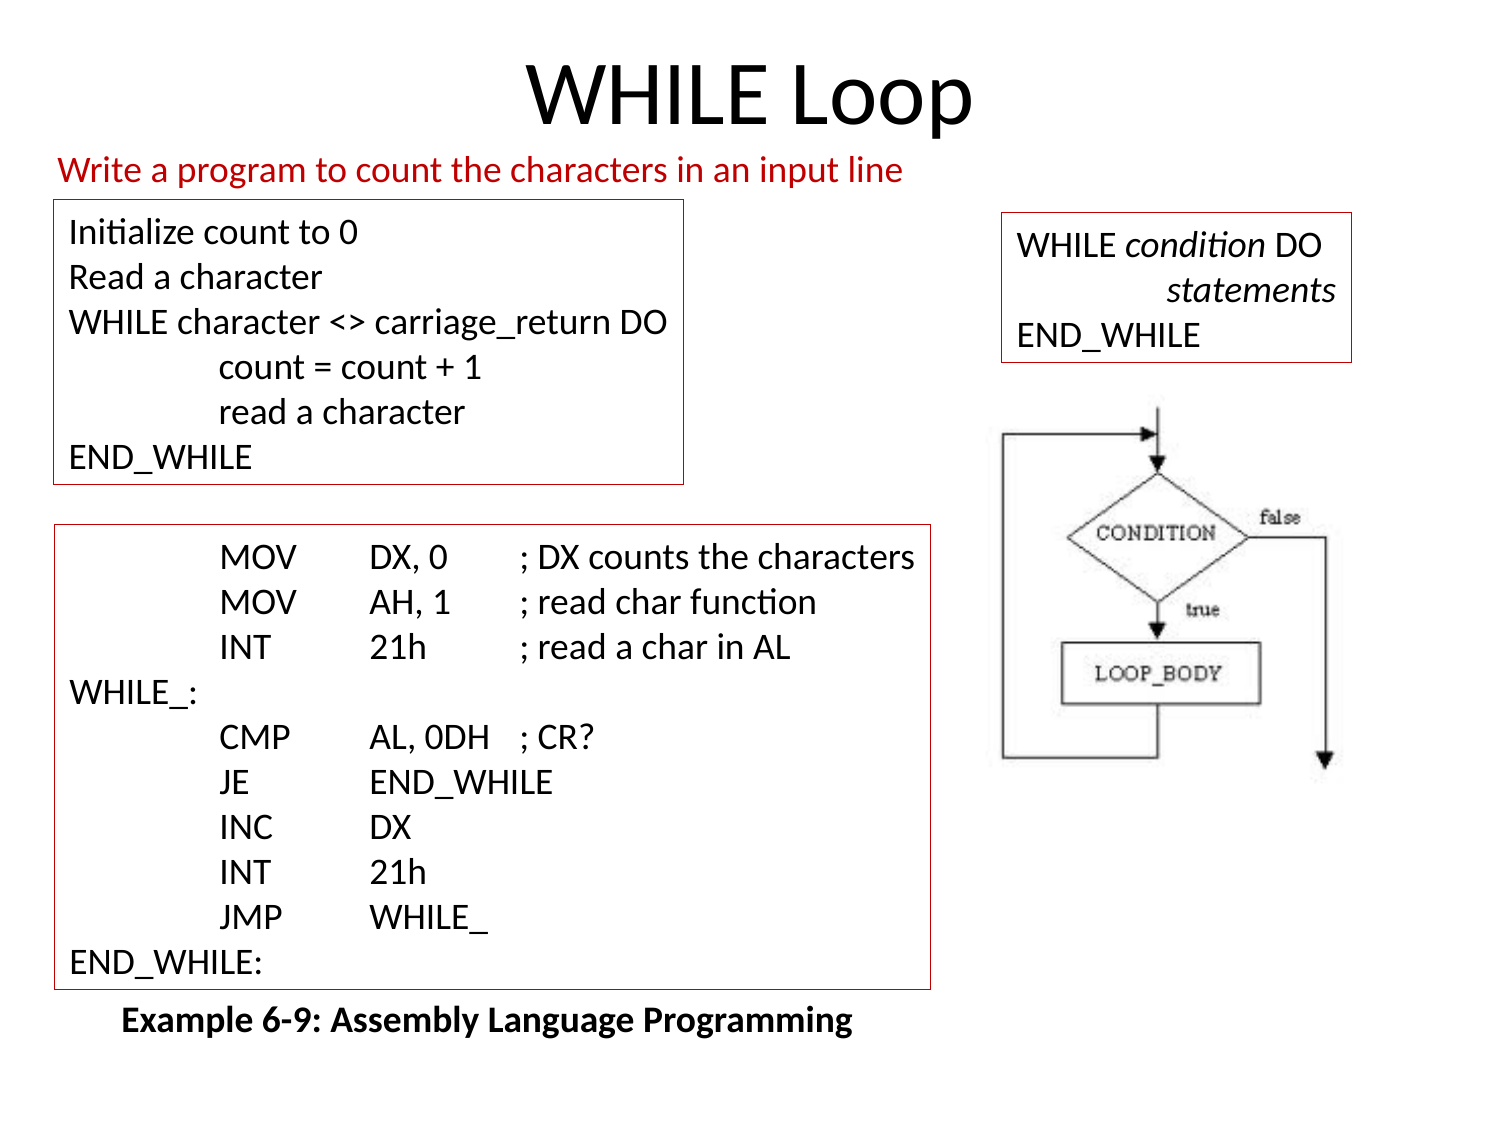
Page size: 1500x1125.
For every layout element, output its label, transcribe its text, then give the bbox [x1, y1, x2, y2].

picture [962, 387, 1388, 801]
text_box Write a program to count the characters in an input line [42, 137, 920, 198]
title WHILE Loop [75, 24, 1425, 150]
text_box MOV DX, 0 ; DX counts the characters MOV AH, 1 ; read char function INT 21h ; read a char in AL WHILE_: CMP AL, 0DH ; CR? JE END_WHILE INC DX INT 21h JMP WHILE_ END_WHILE: [54, 524, 931, 990]
text_box Initialize count to 0 Read a character WHILE character <> carriage_return DO count = count + 1 read a character END_WHILE [53, 199, 684, 485]
text_box WHILE condition DO statements END_WHILE [1001, 212, 1352, 363]
text_box Example 6-9: Assembly Language Programming [106, 987, 869, 1048]
